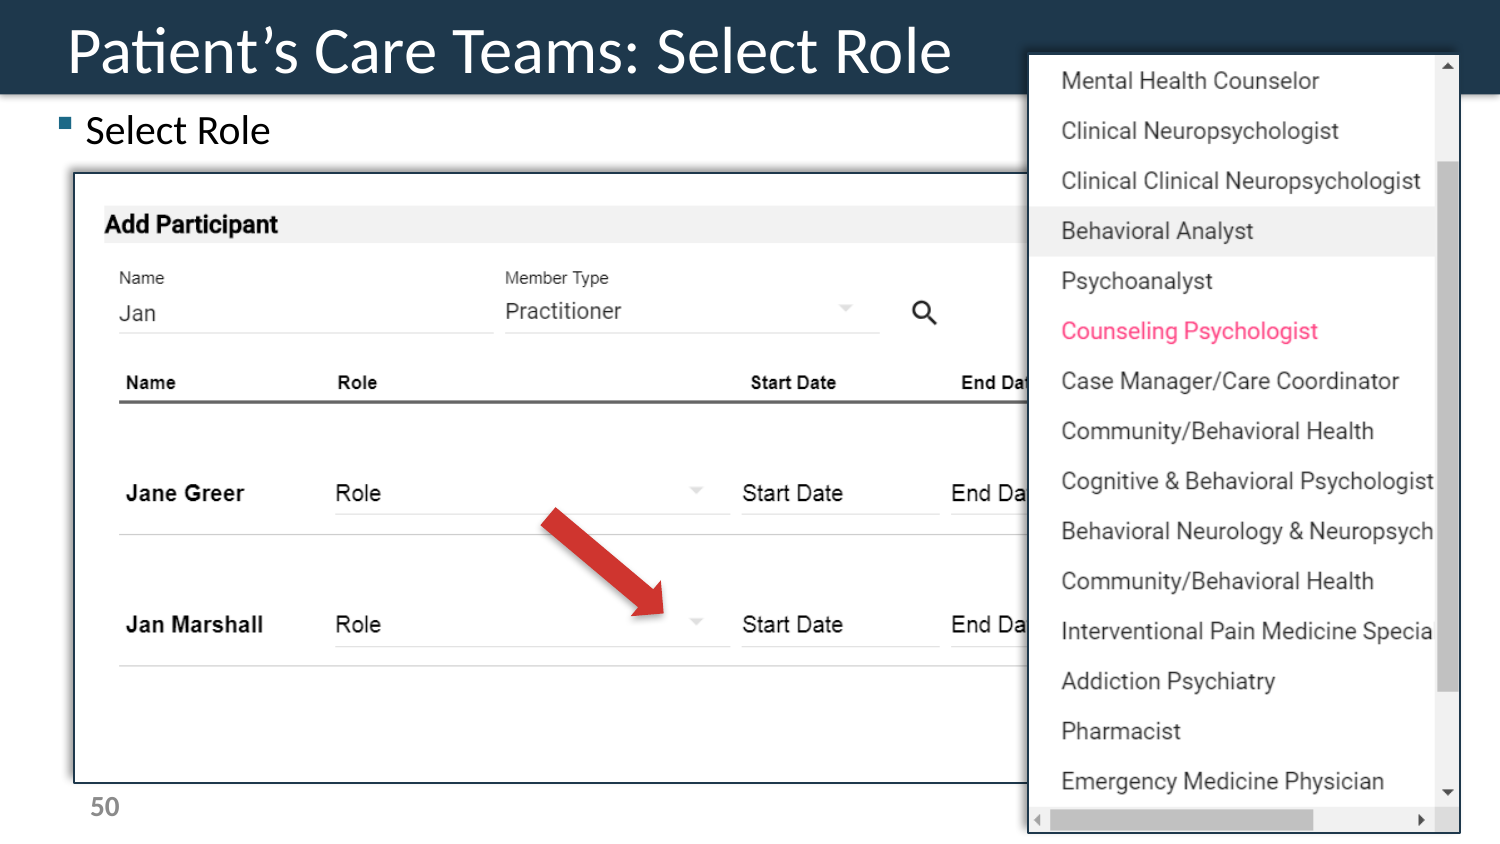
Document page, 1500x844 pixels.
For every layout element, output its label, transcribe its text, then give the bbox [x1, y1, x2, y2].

picture [74, 54, 1460, 833]
slide_number 50 [75, 788, 413, 827]
title Patient’s Care Teams: Select Role [52, 8, 1425, 86]
list Select Role [40, 98, 1017, 159]
